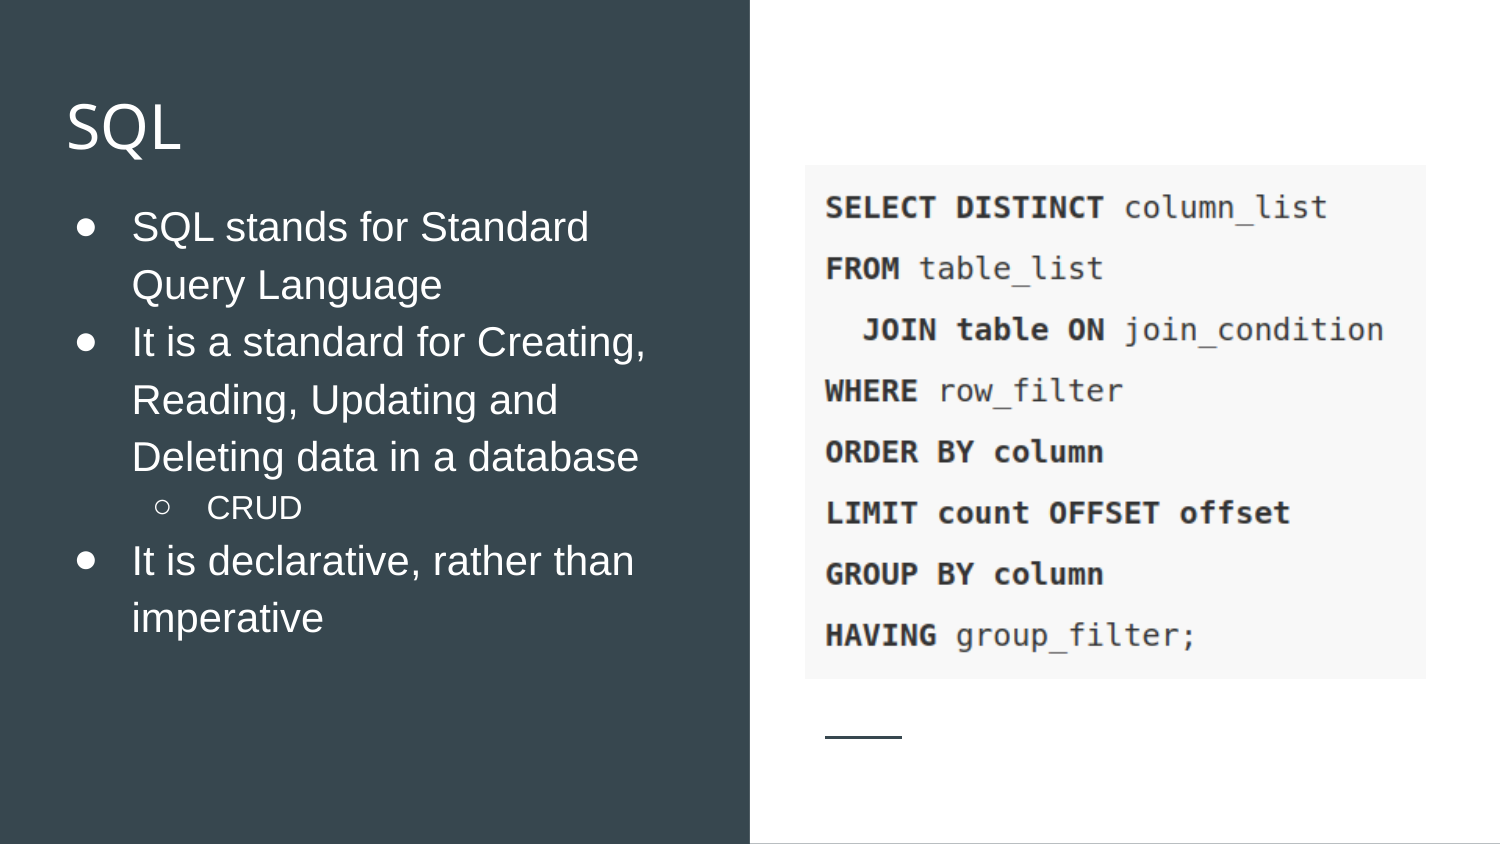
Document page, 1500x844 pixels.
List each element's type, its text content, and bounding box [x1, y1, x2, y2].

picture [805, 165, 1427, 679]
list SQL stands for Standard Query Language It is a standard for Creating, Reading, Updating and Deleting data in a database CRUD It is declarative, rather than imperative [41, 177, 707, 739]
text_box SQL [51, 71, 957, 178]
